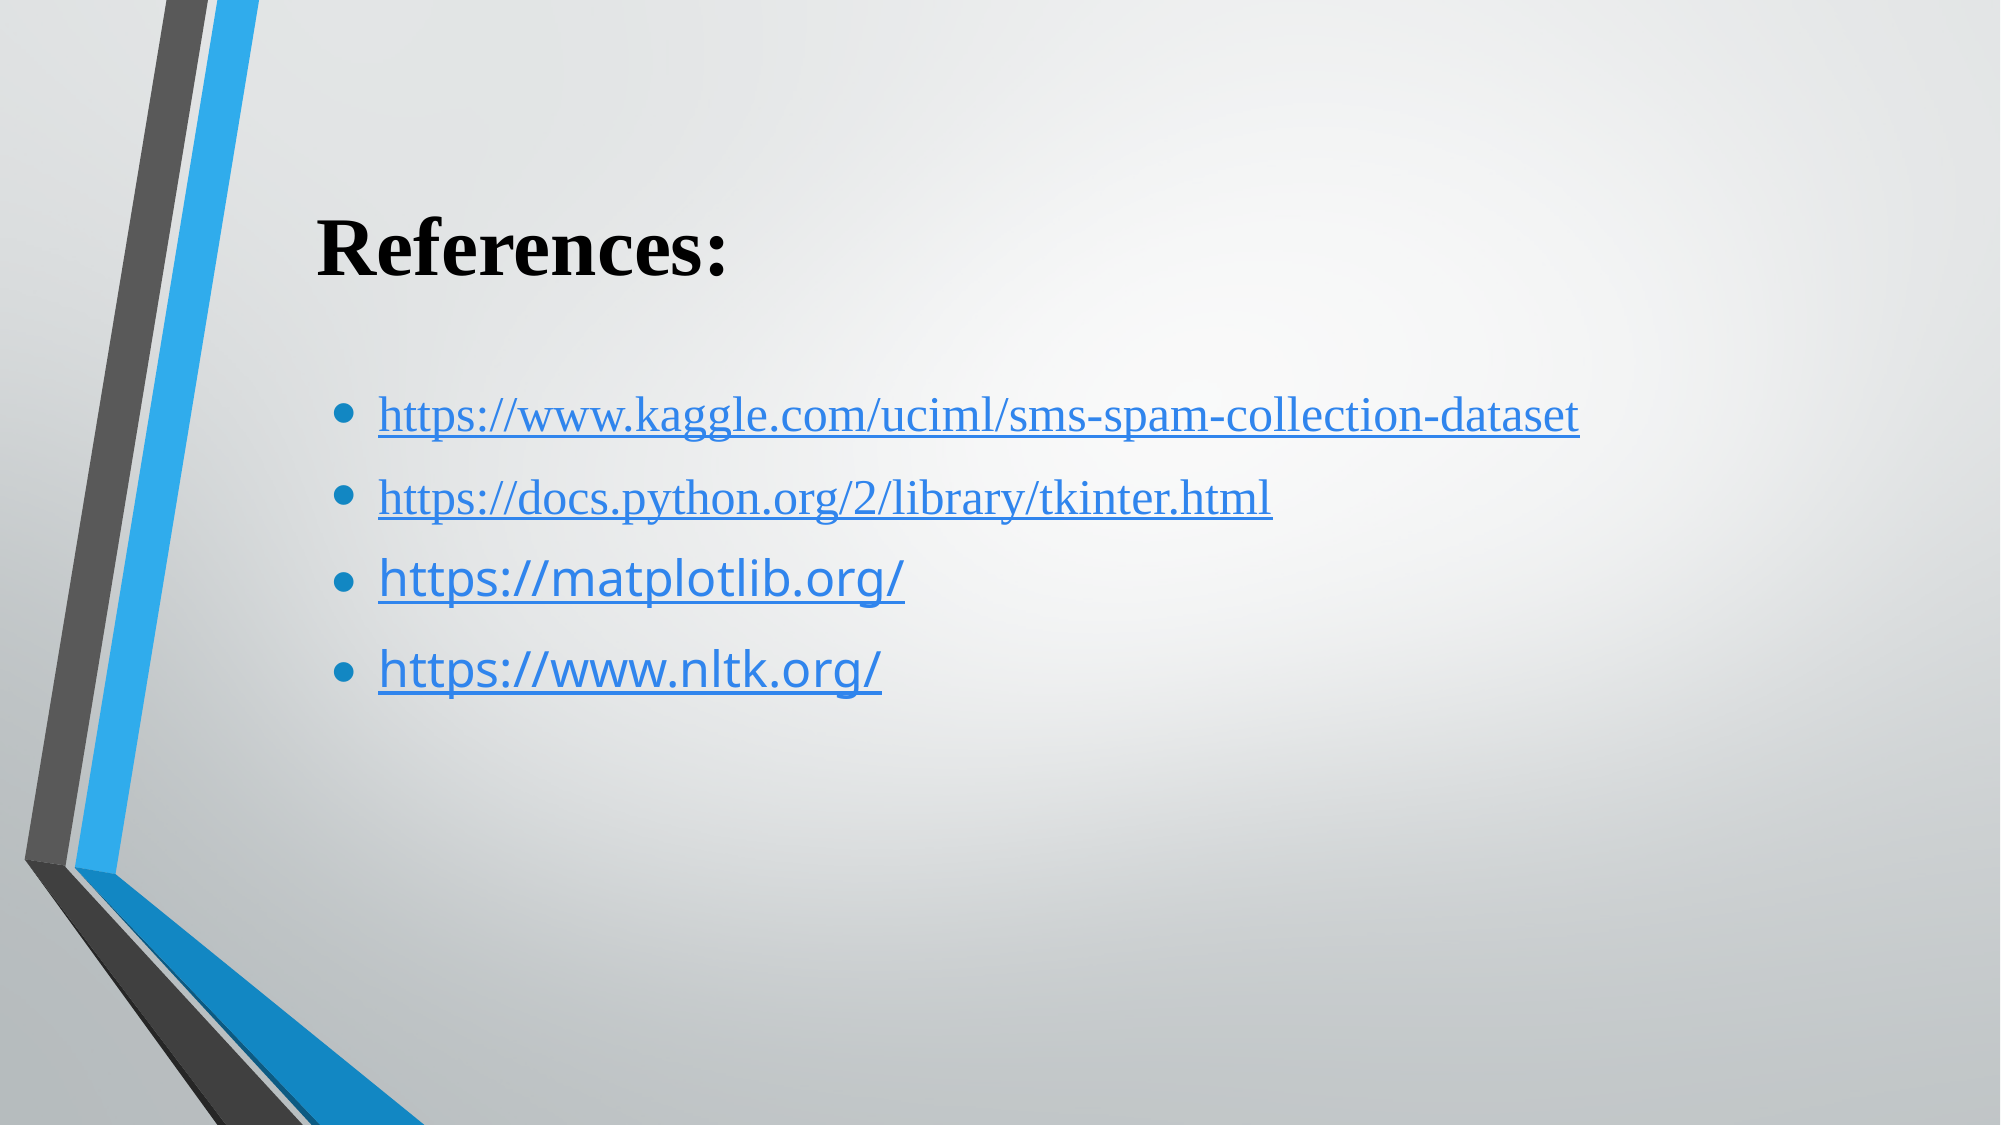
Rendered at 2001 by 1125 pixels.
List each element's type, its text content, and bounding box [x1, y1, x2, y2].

list https://www.kaggle.com/uciml/sms-spam-collection-dataset https://docs.python.org/2/library/tkinter.html https://matplotlib.org/ https://www.nltk.org/ [316, 328, 1960, 842]
title References: [301, 98, 1605, 387]
